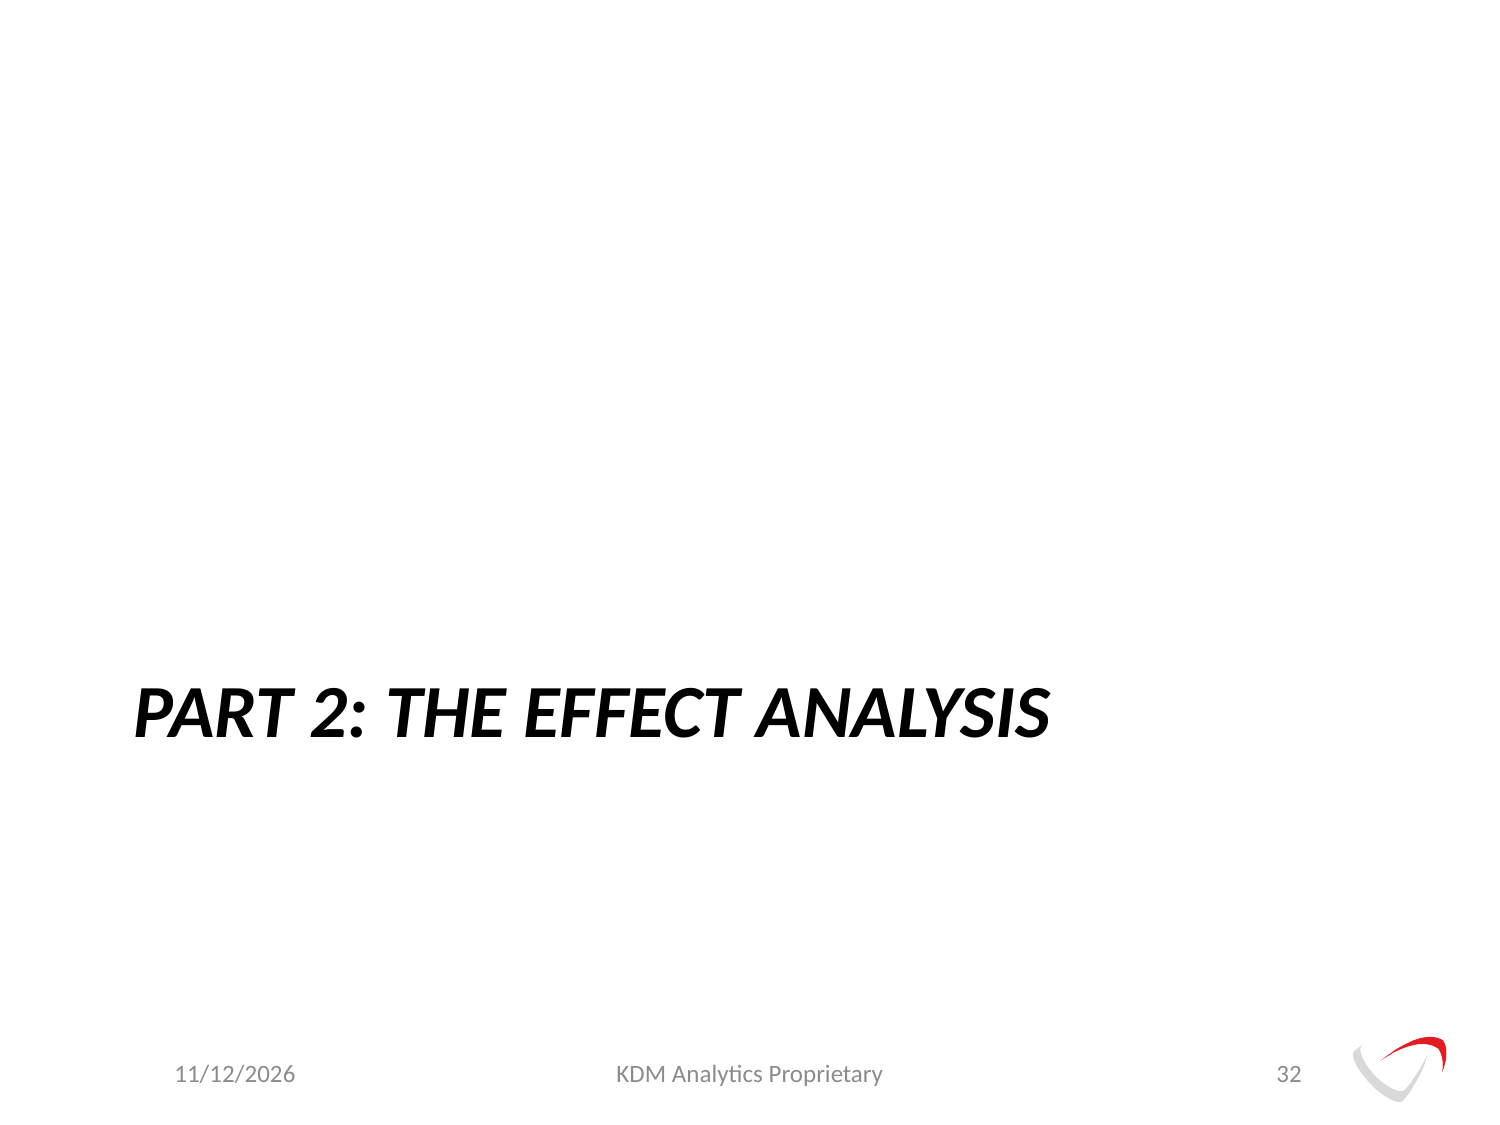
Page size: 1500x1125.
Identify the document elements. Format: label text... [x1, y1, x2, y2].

picture [1352, 1035, 1494, 1104]
title Part 2: The Effect analysis [118, 655, 1394, 879]
